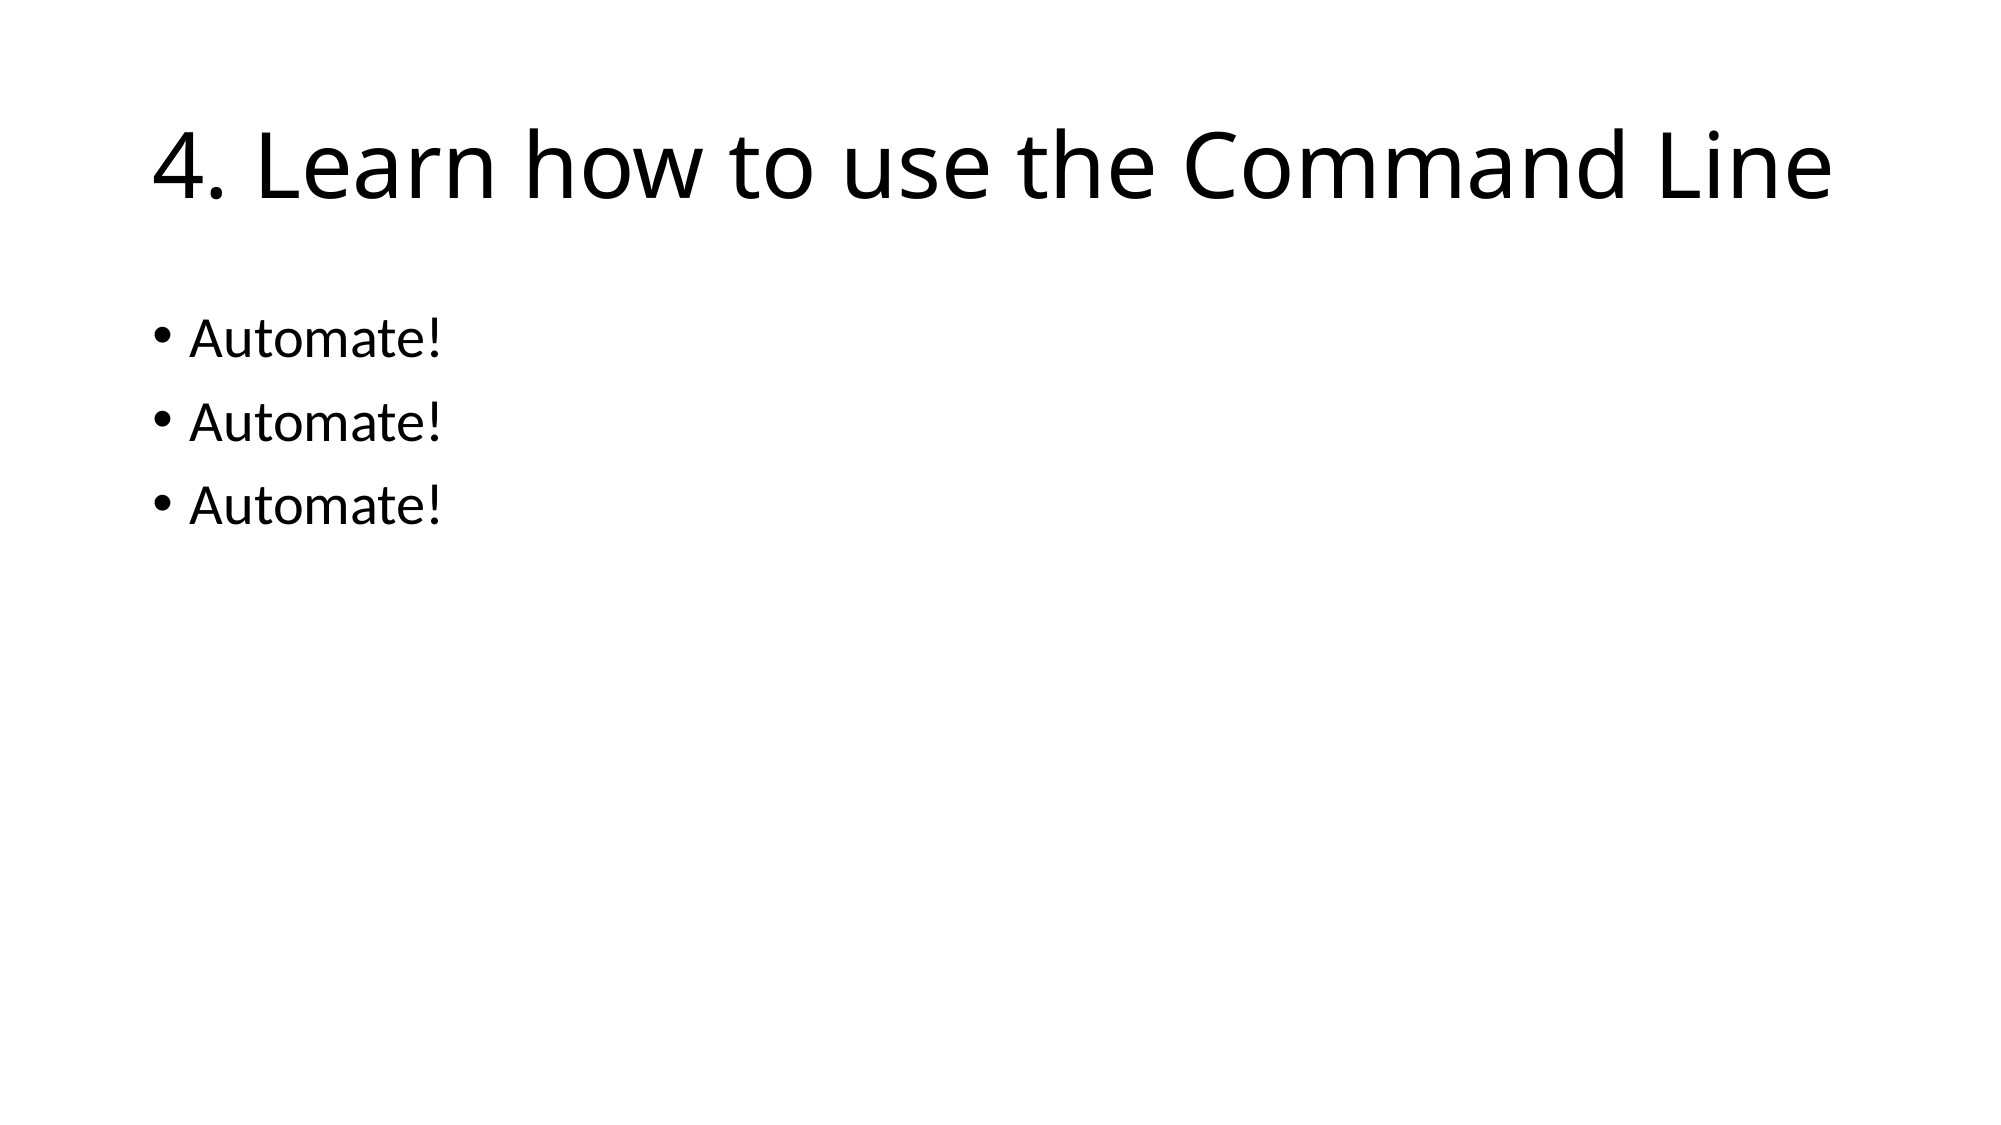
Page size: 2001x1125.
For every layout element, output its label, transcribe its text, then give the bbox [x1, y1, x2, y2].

list Automate! Automate! Automate! [137, 299, 1863, 1014]
title 4. Learn how to use the Command Line [137, 59, 1863, 278]
